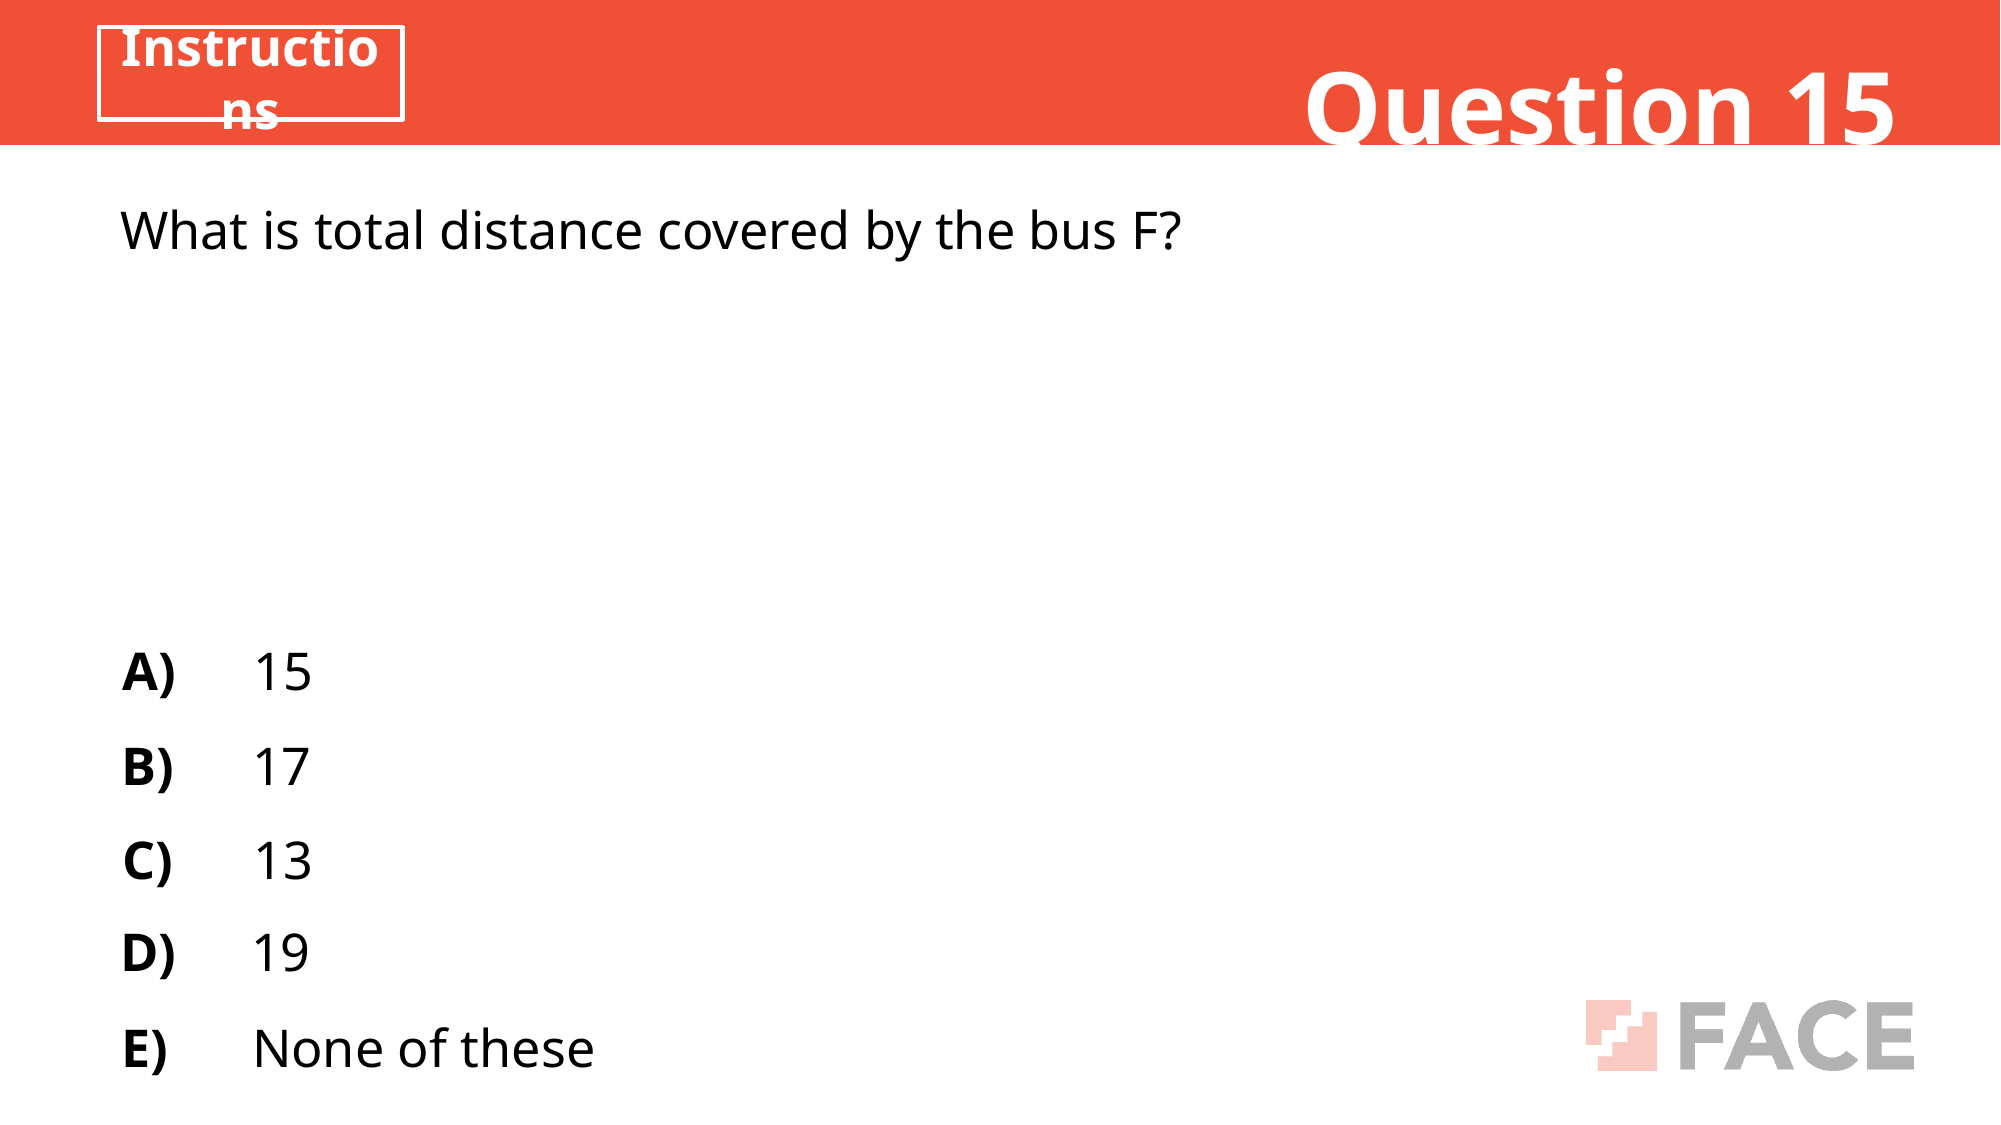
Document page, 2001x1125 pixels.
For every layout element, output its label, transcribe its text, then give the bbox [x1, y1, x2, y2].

text_box D) [105, 881, 220, 990]
text_box What is total distance covered by the bus F? [105, 189, 1895, 267]
picture [1586, 1000, 1914, 1072]
text_box 17 [237, 694, 1894, 803]
text_box B) [106, 694, 221, 803]
text_box Question 15 [638, 37, 1914, 173]
text_box 19 [236, 881, 1893, 990]
text_box [0, 0, 2000, 147]
text_box C) [107, 788, 223, 898]
text_box Instructions [97, 25, 404, 122]
text_box A) [107, 600, 223, 709]
text_box None of these [237, 977, 1894, 1086]
text_box E) [106, 977, 221, 1086]
text_box 15 [238, 600, 1896, 709]
text_box 13 [238, 788, 1896, 898]
